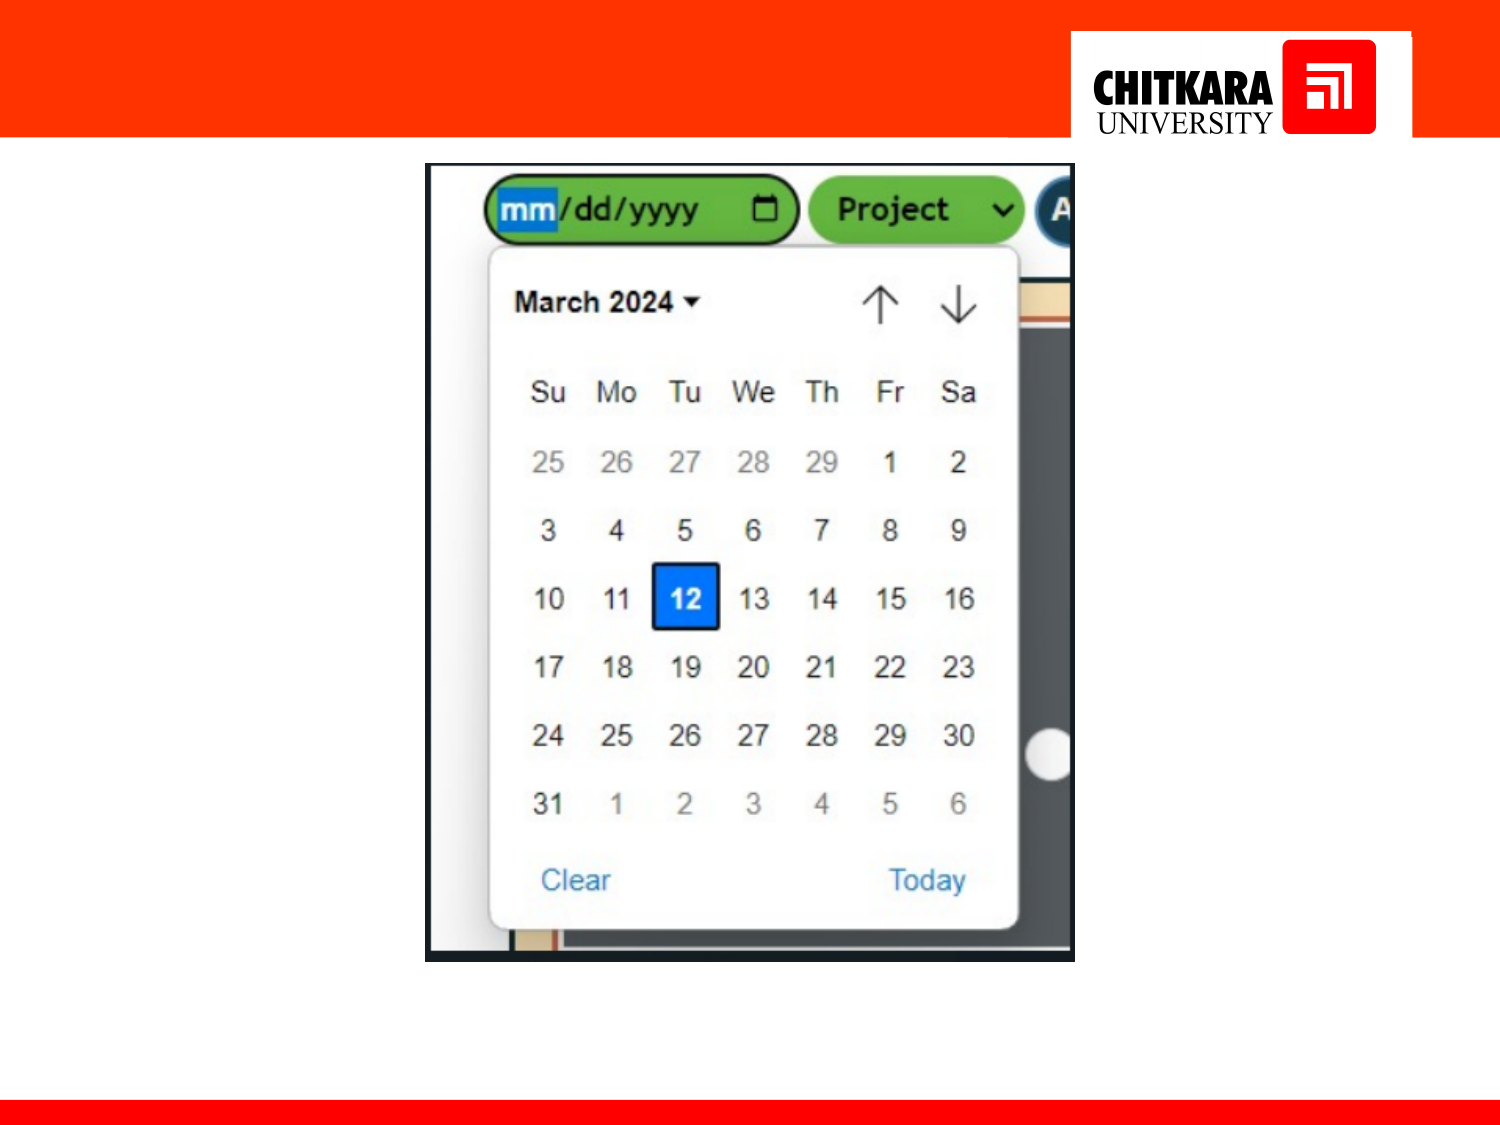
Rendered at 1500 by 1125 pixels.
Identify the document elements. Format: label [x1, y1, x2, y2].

picture [425, 162, 1075, 962]
picture [1074, 37, 1391, 138]
